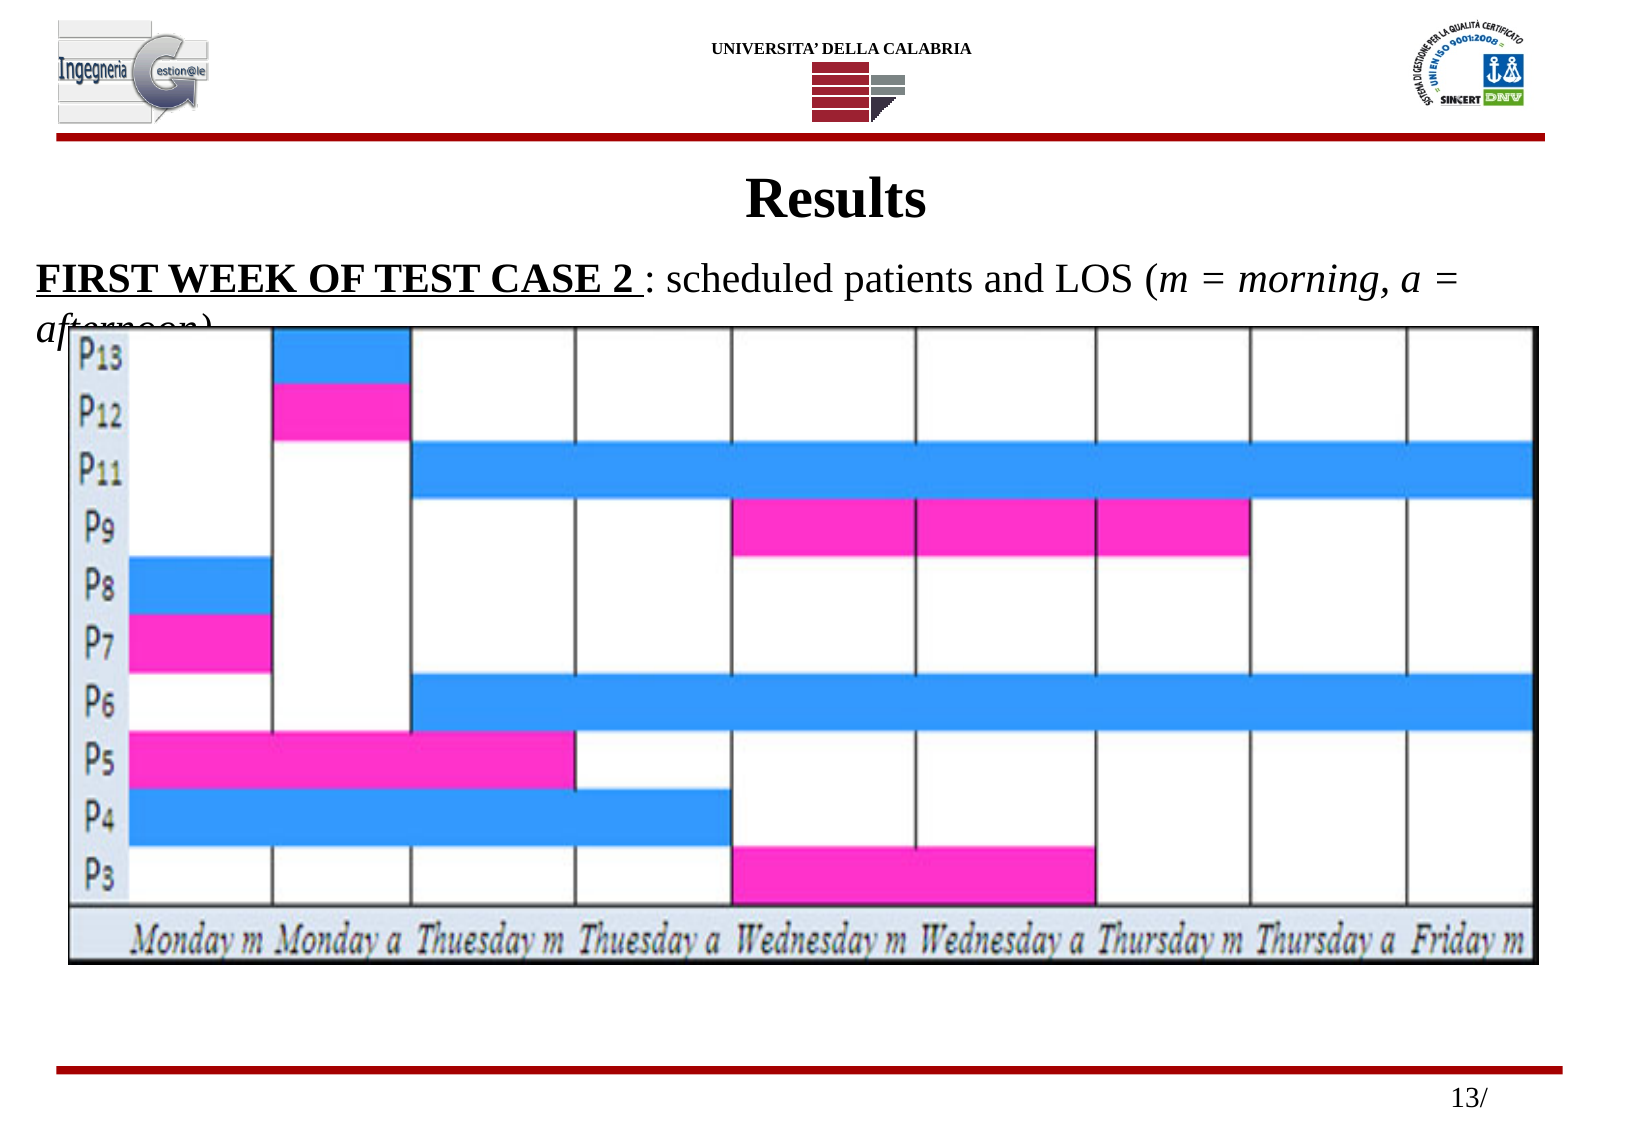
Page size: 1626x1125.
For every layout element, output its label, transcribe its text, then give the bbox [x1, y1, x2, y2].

picture [1391, 0, 1545, 126]
text_box First Week of Test Case 2 : scheduled patients and LOS (m = morning, a = afternoon) [21, 243, 1581, 359]
slide_number 13/ [1164, 1070, 1504, 1101]
picture [56, 18, 211, 126]
picture [800, 54, 913, 126]
picture [68, 326, 1539, 965]
text_box UNIVERSITA’ DELLA CALABRIA [398, 30, 1212, 66]
text_box Results [151, 151, 1522, 243]
